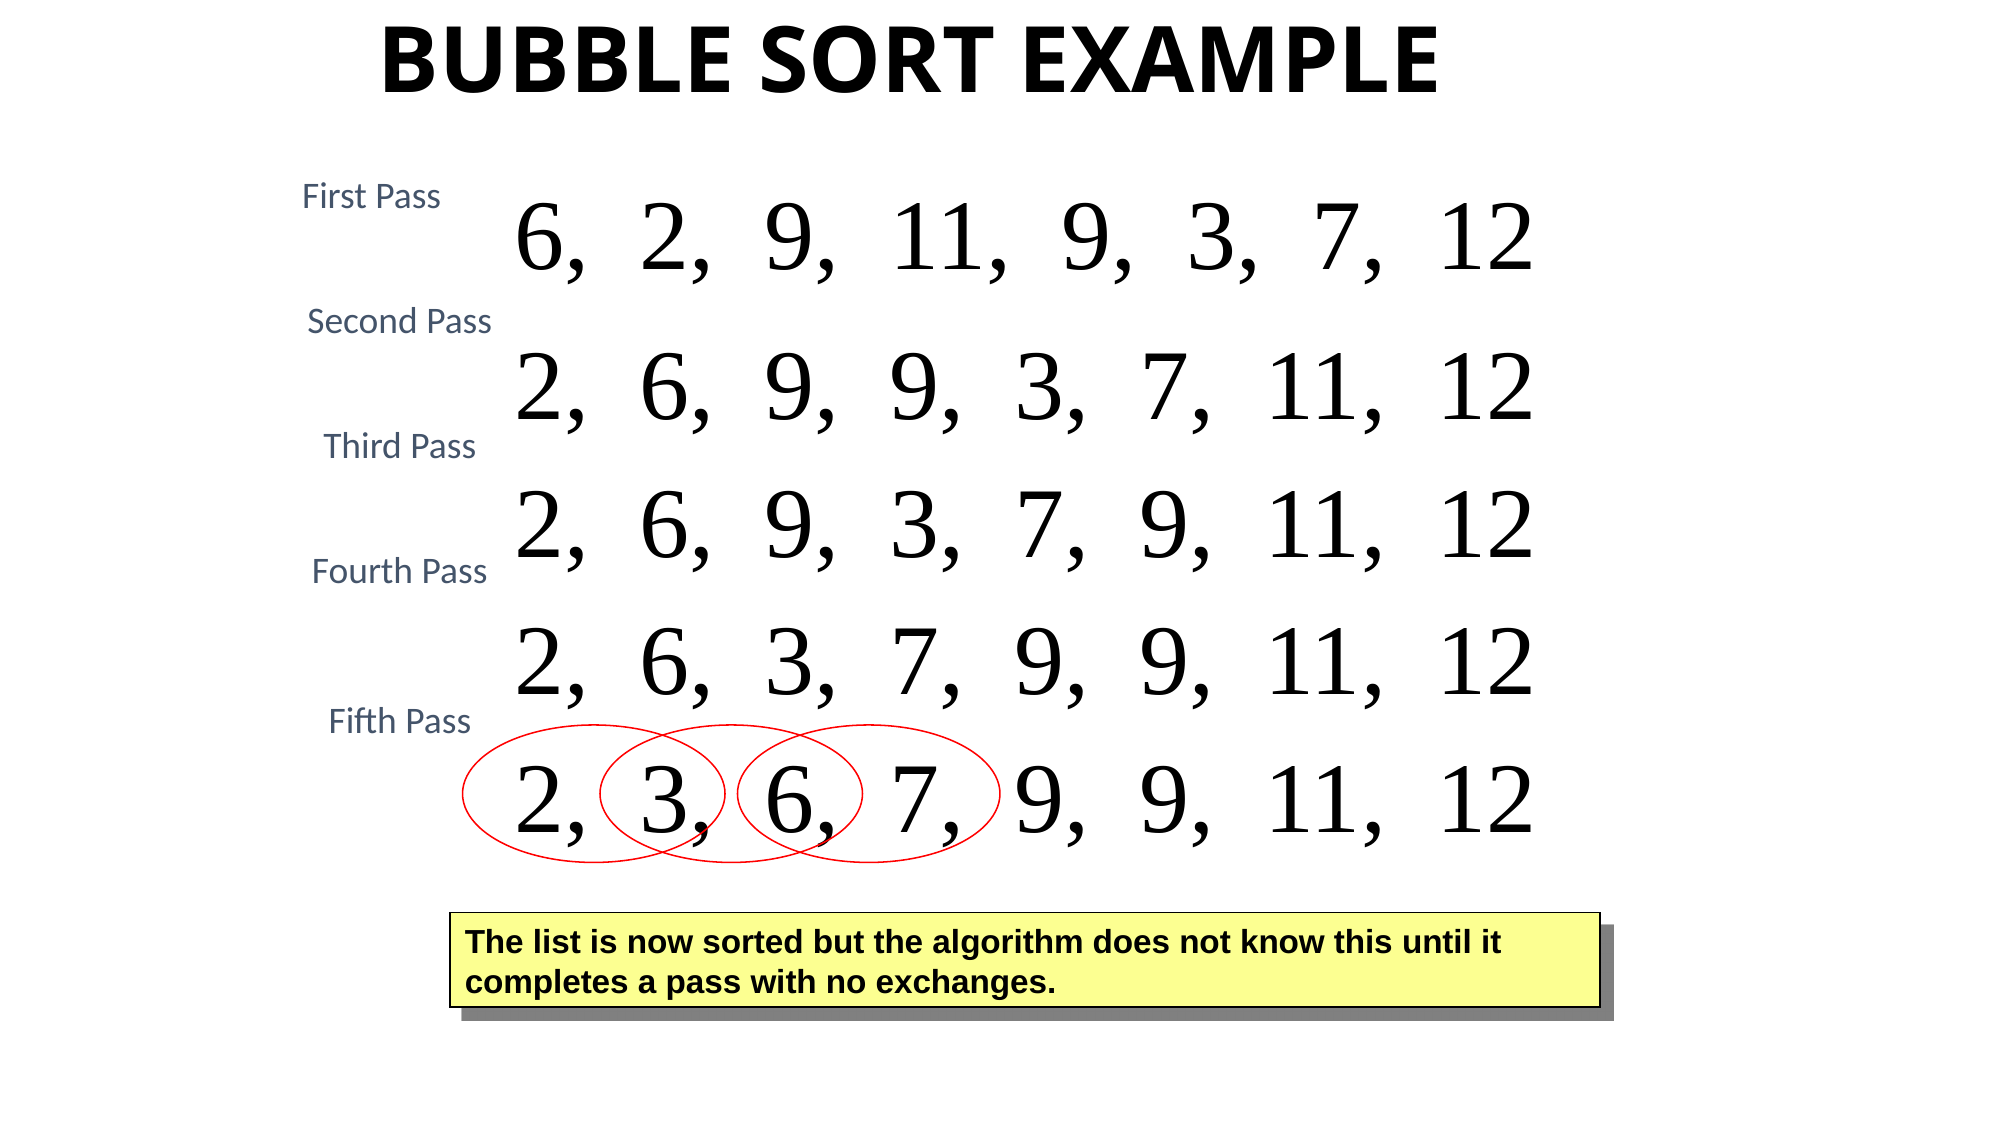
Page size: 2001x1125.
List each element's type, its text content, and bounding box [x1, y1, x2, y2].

text_box 6, 2, 9, 11, 9, 3, 7, 12 [500, 162, 1600, 298]
text_box 2, 3, 6, 7, 9, 9, 11, 12 [500, 843, 552, 860]
text_box The list is now sorted but the algorithm does not know this until it completes a pass with no exchanges. [450, 912, 1600, 1008]
text_box 2, 3, 6, 7, 9, 9, 11, 12 [892, 725, 1600, 860]
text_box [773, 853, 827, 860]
text_box [462, 724, 662, 863]
text_box 2, 3, 6, 7, 9, 9, 11, 12 [754, 725, 846, 734]
text_box [600, 724, 800, 863]
text_box 2, 6, 9, 9, 3, 7, 11, 12 [500, 312, 1600, 448]
text_box 2, 6, 9, 3, 7, 9, 11, 12 [500, 450, 1600, 585]
text_box Third Pass [249, 399, 550, 488]
text_box Fourth Pass [249, 524, 550, 613]
text_box 2, 6, 3, 7, 9, 9, 11, 12 [500, 587, 1600, 723]
title Bubble Sort Example [362, 0, 1638, 125]
text_box Second Pass [249, 274, 550, 363]
text_box First Pass [287, 149, 588, 238]
text_box 2, 3, 6, 7, 9, 9, 11, 12 [617, 725, 708, 734]
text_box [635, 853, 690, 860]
text_box Fifth Pass [249, 674, 550, 763]
text_box [737, 724, 1000, 863]
